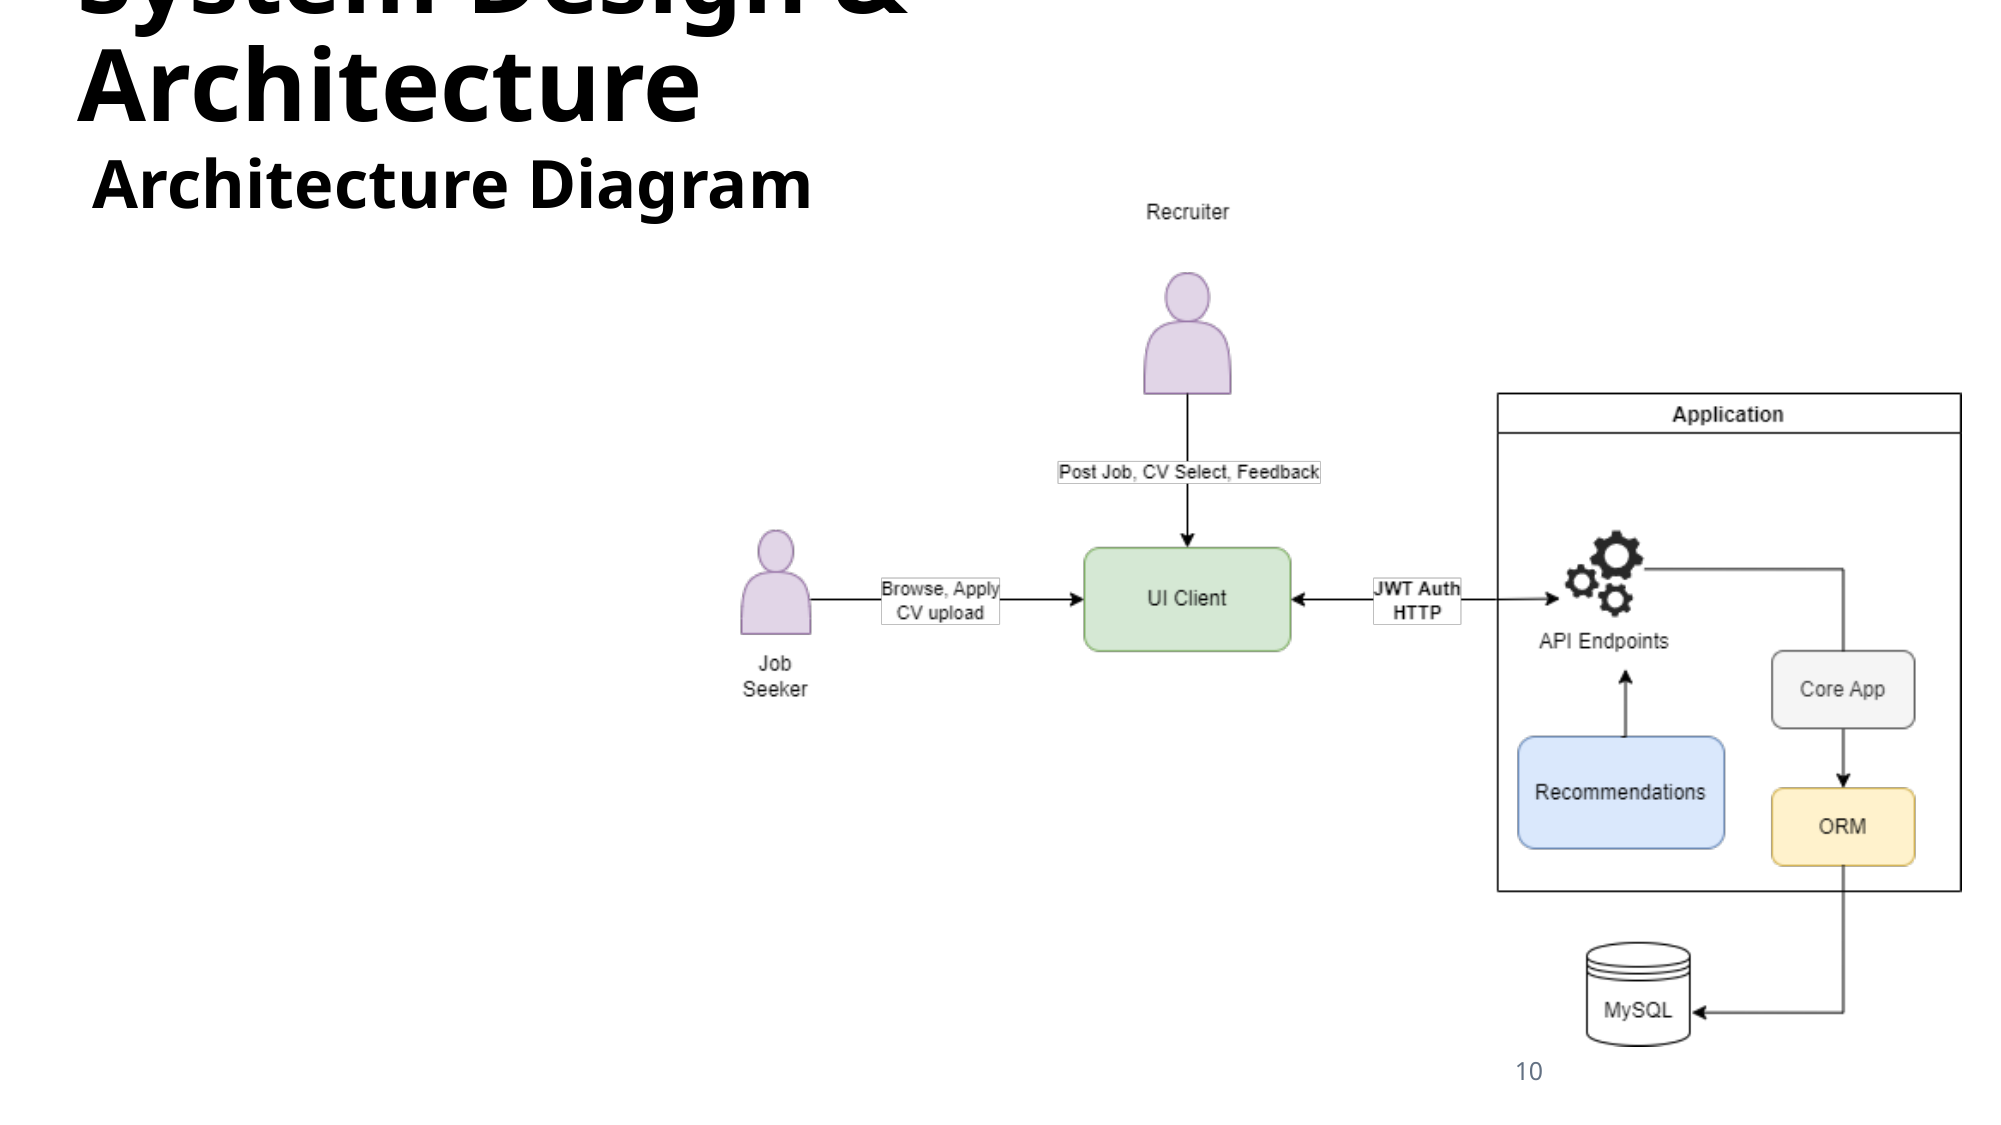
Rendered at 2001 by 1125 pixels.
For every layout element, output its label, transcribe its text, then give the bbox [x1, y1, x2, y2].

title System Design & Architecture [78, 2, 1457, 151]
picture [724, 187, 1962, 1047]
text_box Architecture Diagram [77, 143, 1453, 231]
slide_number 10 [1366, 1047, 1559, 1103]
